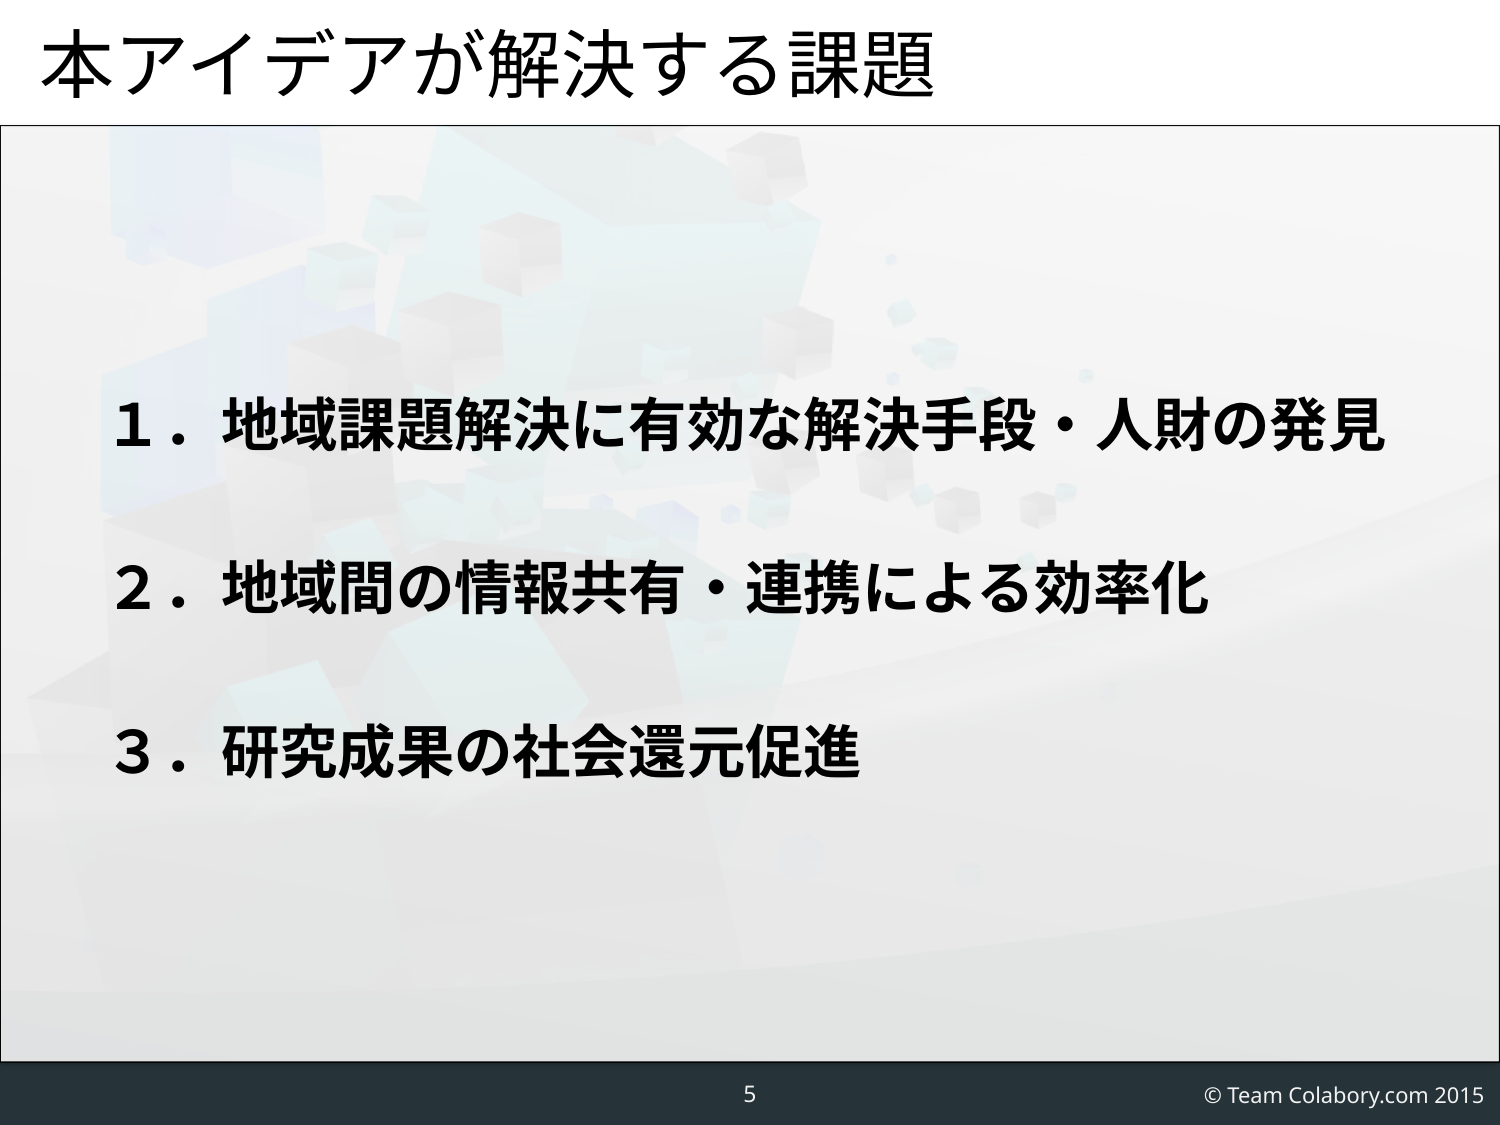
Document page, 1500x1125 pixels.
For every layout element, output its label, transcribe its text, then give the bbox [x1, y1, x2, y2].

slide_number 5 [575, 1065, 925, 1125]
footer © Team Colabory.com 2015 [1025, 1065, 1500, 1125]
title 本アイデアが解決する課題 [24, 0, 1375, 125]
list １．地域課題解決に有効な解決手段・人財の発見 ２．地域間の情報共有・連携による効率化 ３．研究成果の社会還元促進 [16, 137, 1475, 1036]
picture [0, 1063, 1500, 1125]
